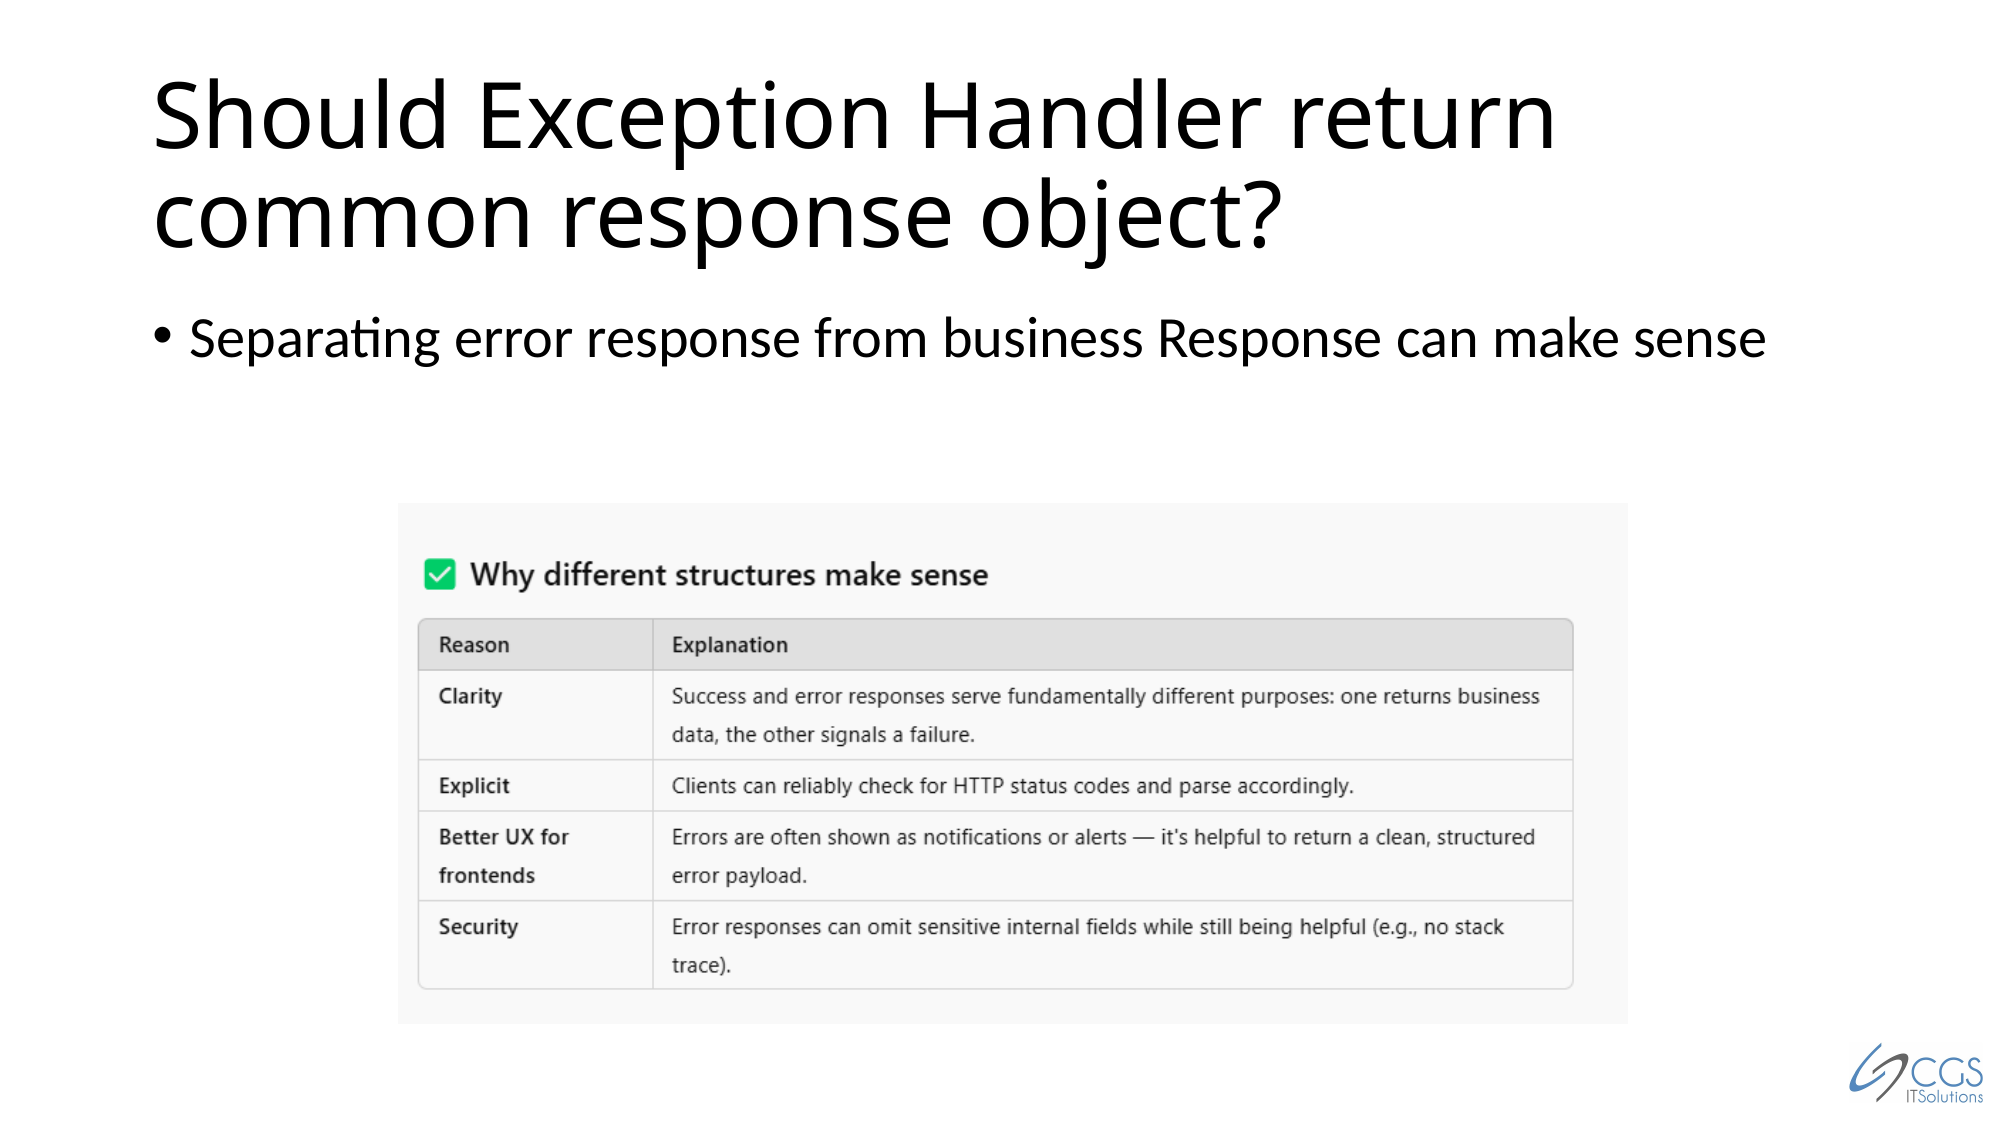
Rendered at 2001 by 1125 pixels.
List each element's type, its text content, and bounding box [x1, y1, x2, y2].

title Should Exception Handler return common response object? [137, 59, 1863, 278]
picture [398, 503, 1628, 1024]
list Separating error response from business Response can make sense [137, 299, 1863, 530]
picture [1849, 1042, 1983, 1103]
